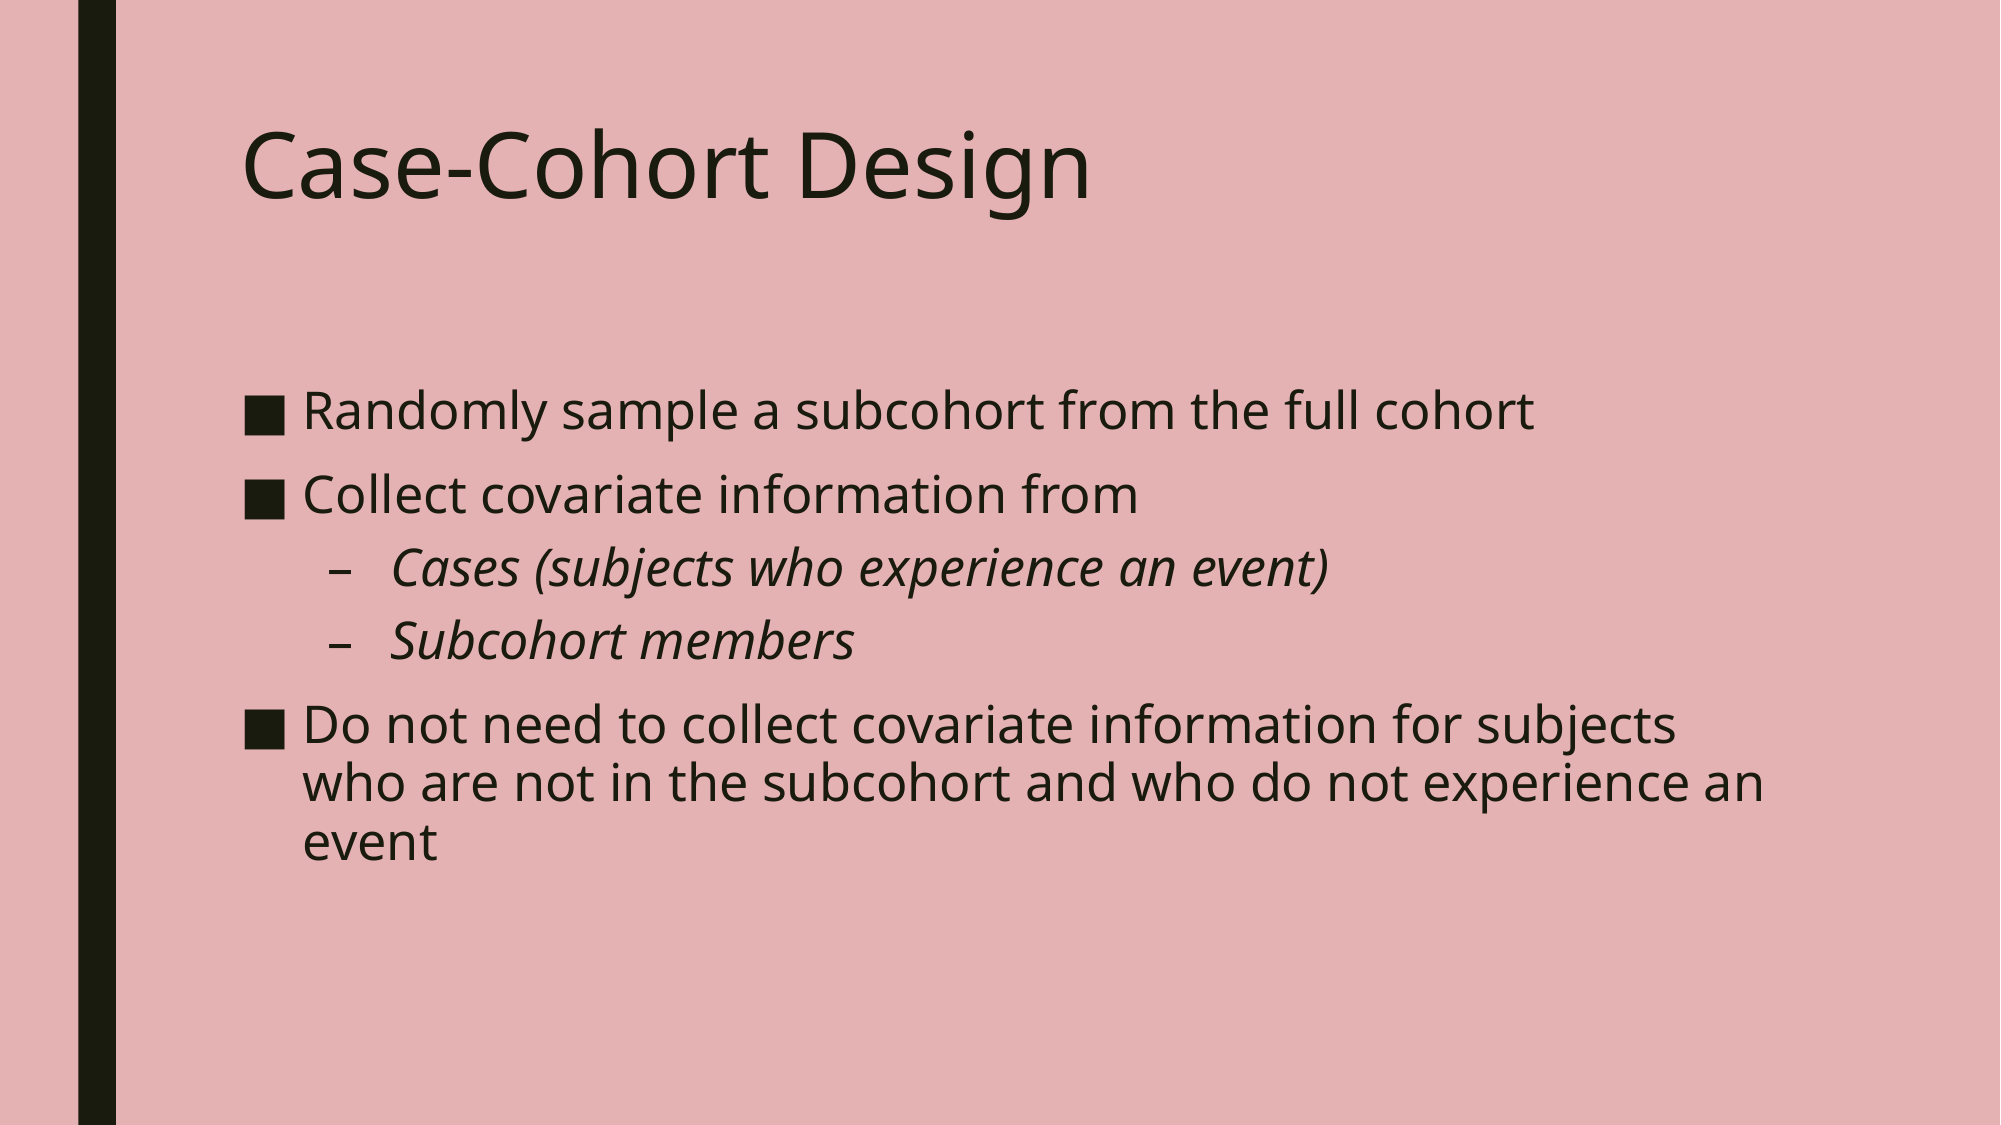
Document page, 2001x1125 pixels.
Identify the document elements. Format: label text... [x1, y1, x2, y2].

list Randomly sample a subcohort from the full cohort Collect covariate information from Cases (subjects who experience an event) Subcohort members Do not need to collect covariate information for subjects who are not in the subcohort and who do not experience an event [225, 375, 1800, 963]
title Case-Cohort Design [225, 112, 1800, 357]
